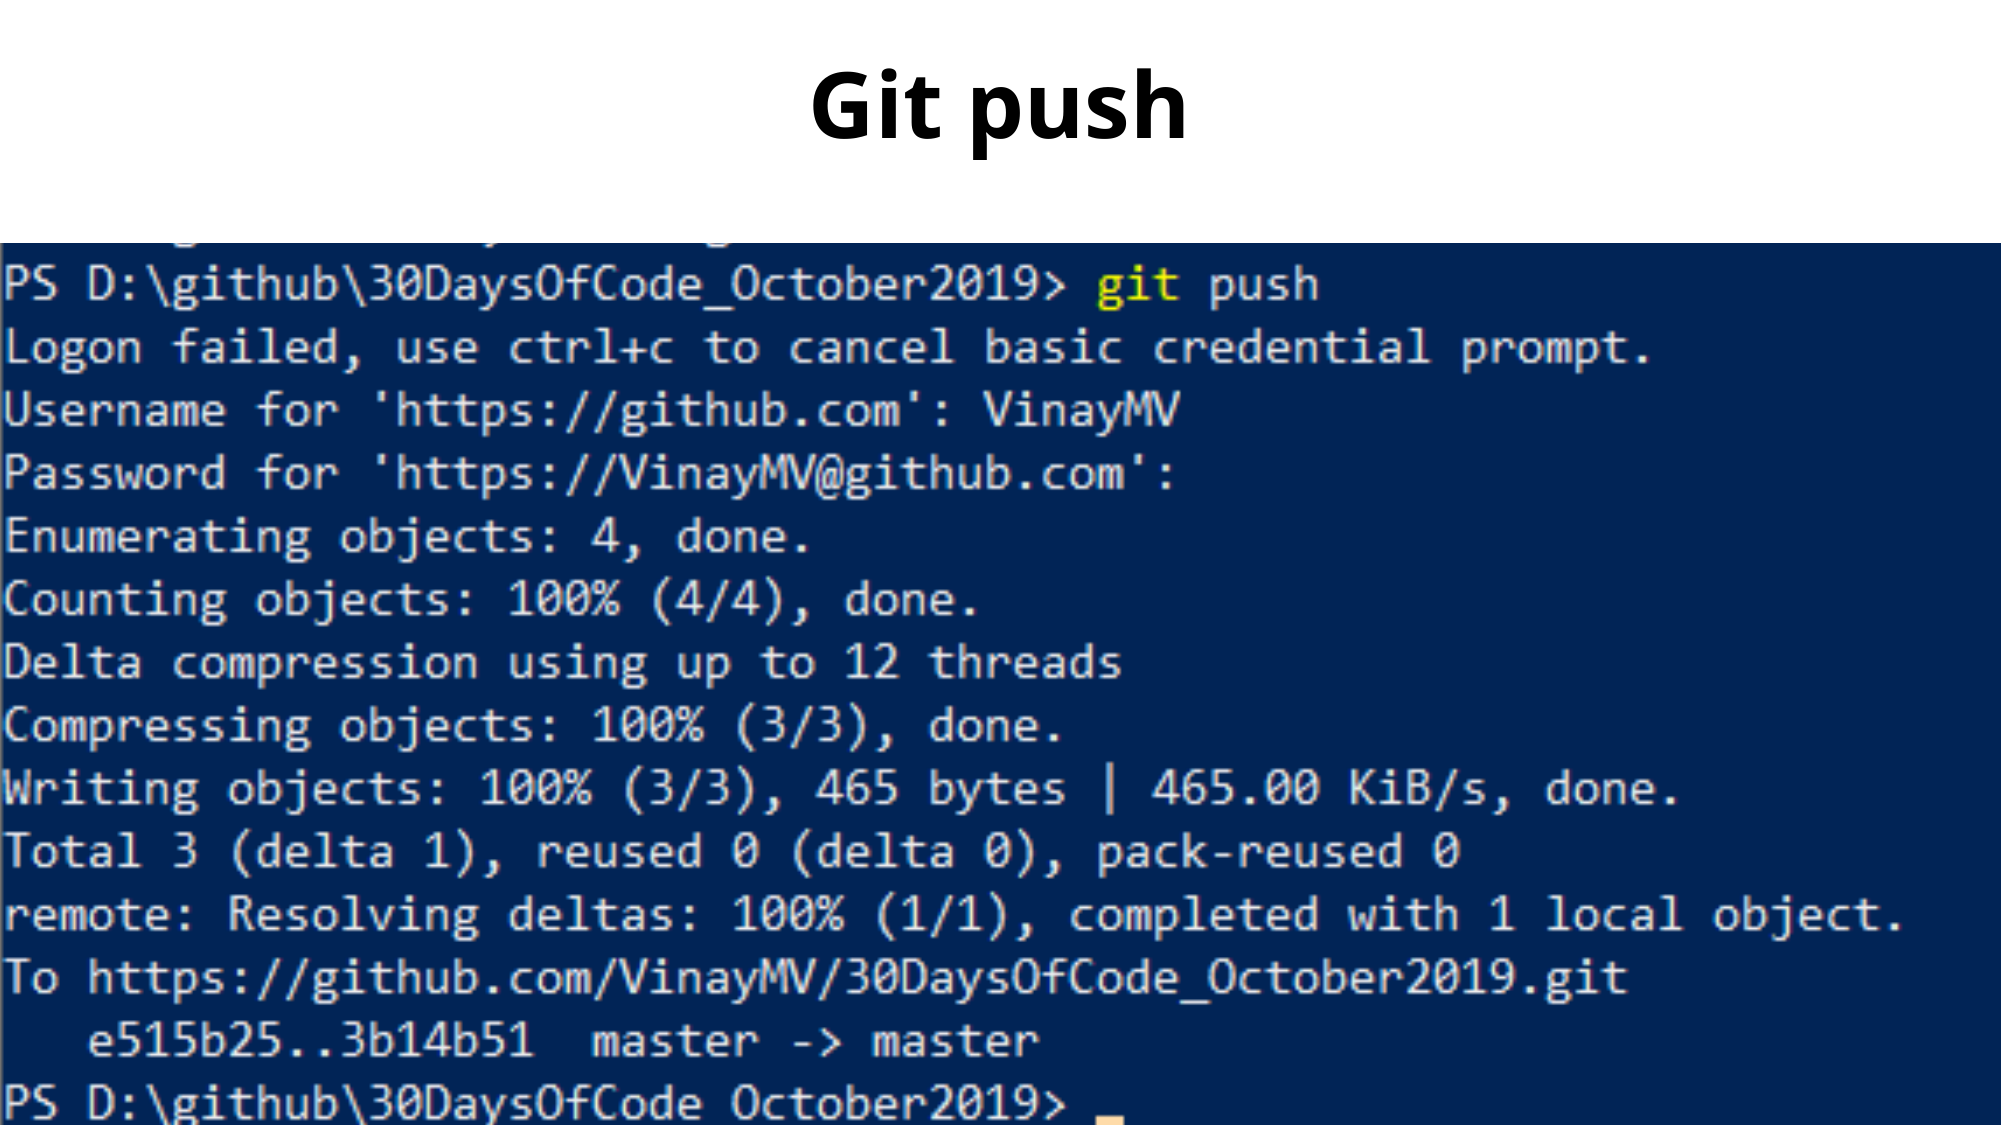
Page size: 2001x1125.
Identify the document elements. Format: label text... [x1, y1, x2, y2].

title Git push [137, 0, 1863, 218]
picture [0, 243, 2001, 1125]
